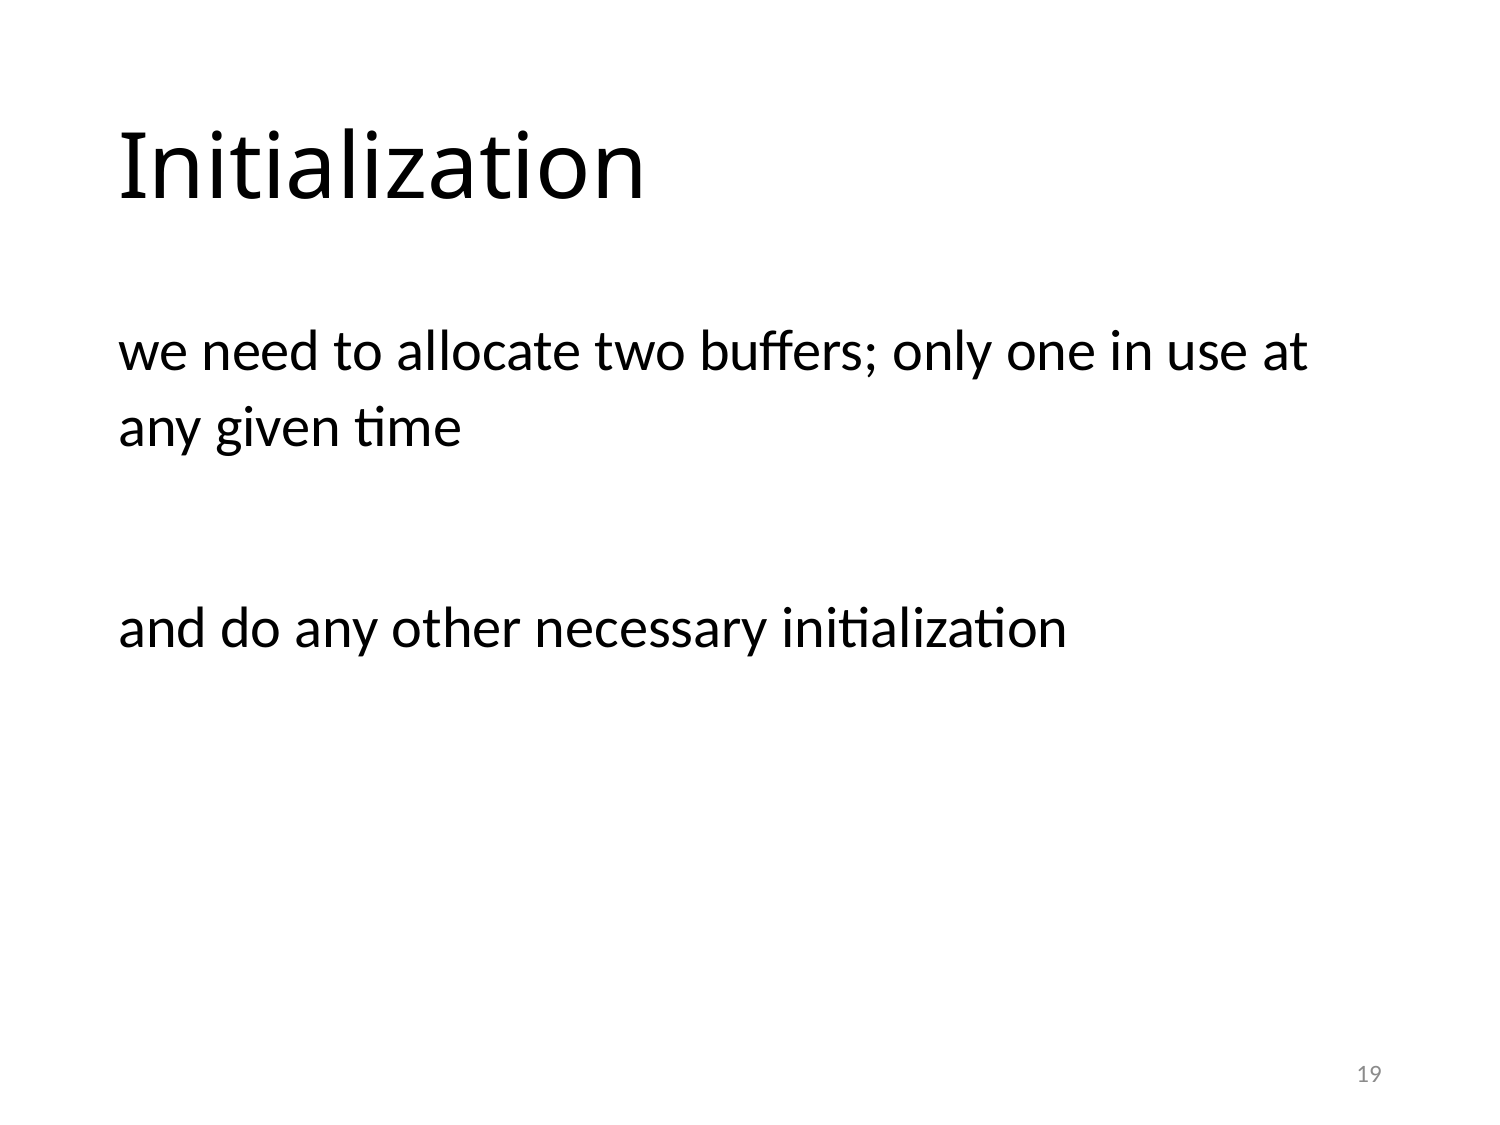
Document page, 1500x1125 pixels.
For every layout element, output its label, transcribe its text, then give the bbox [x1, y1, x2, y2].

title Initialization [103, 59, 1397, 278]
slide_number 19 [1059, 1042, 1397, 1103]
list we need to allocate two buffers; only one in use at any given time and do any other necessary initialization [103, 299, 1397, 1014]
